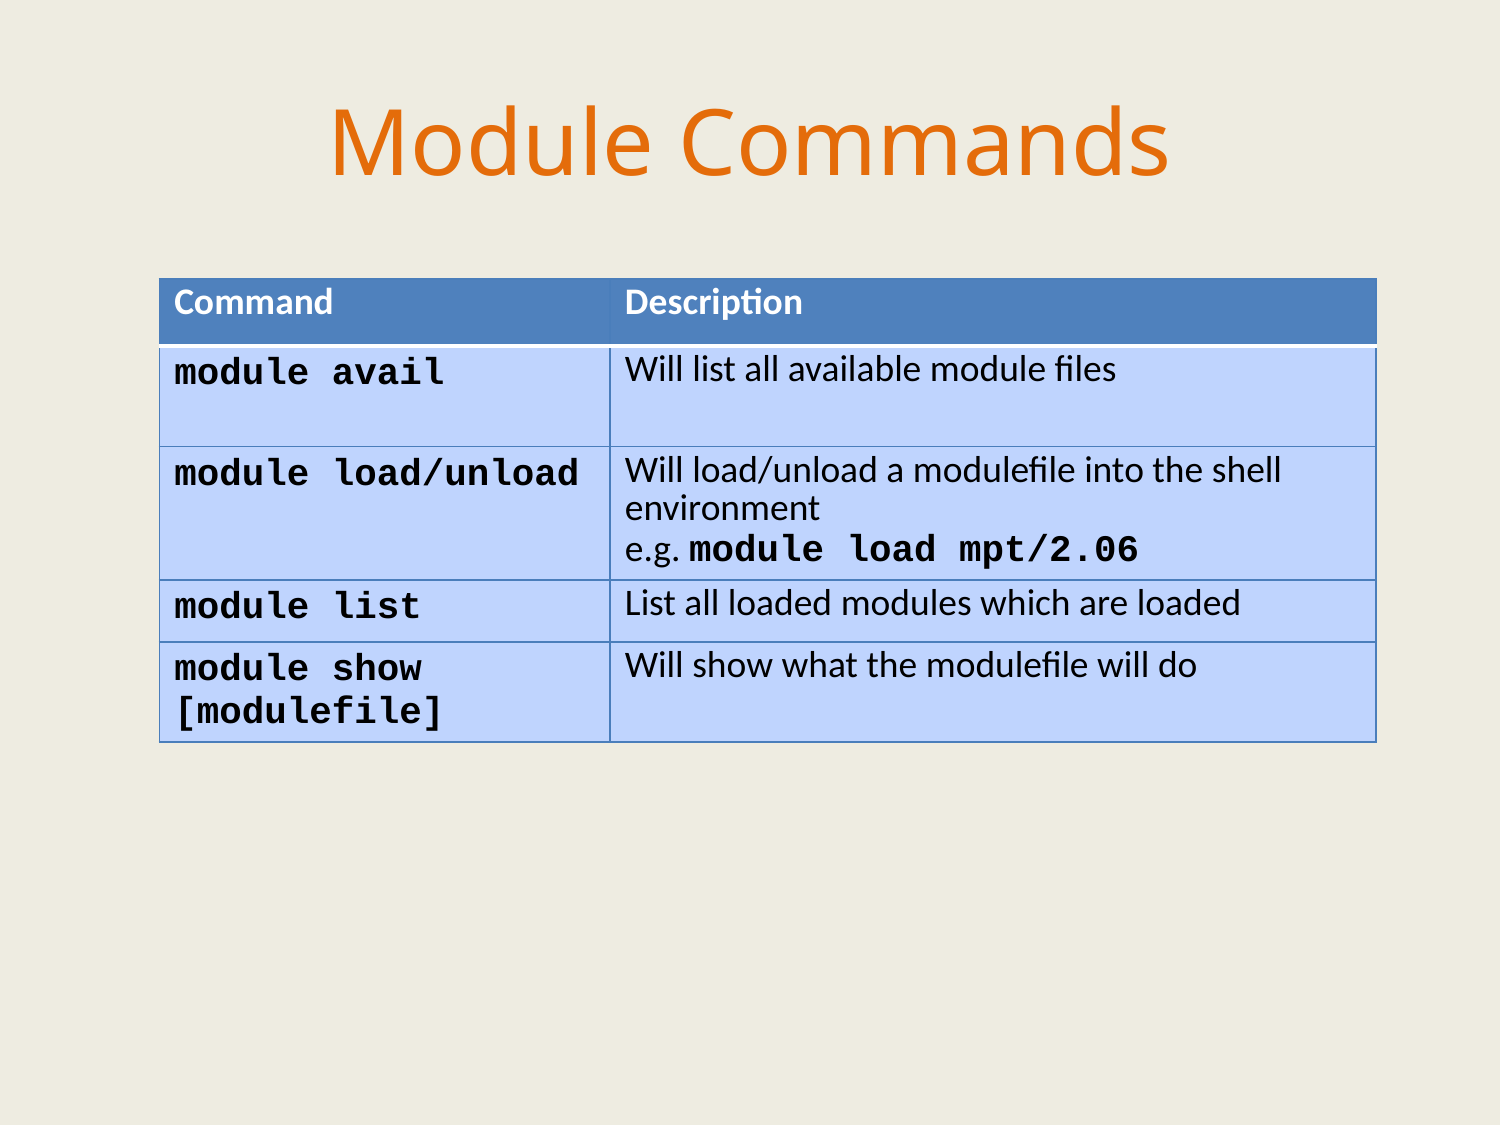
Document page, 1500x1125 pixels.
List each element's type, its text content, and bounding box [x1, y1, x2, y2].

text_box Module Commands [75, 45, 1425, 232]
table_cell List all loaded modules which are loaded [611, 608, 1375, 641]
table_cell Will show what the modulefile will do [611, 643, 1375, 741]
table_cell module show [modulefile] [160, 643, 609, 741]
text_box [75, 232, 1425, 608]
table_cell module list [160, 608, 609, 641]
